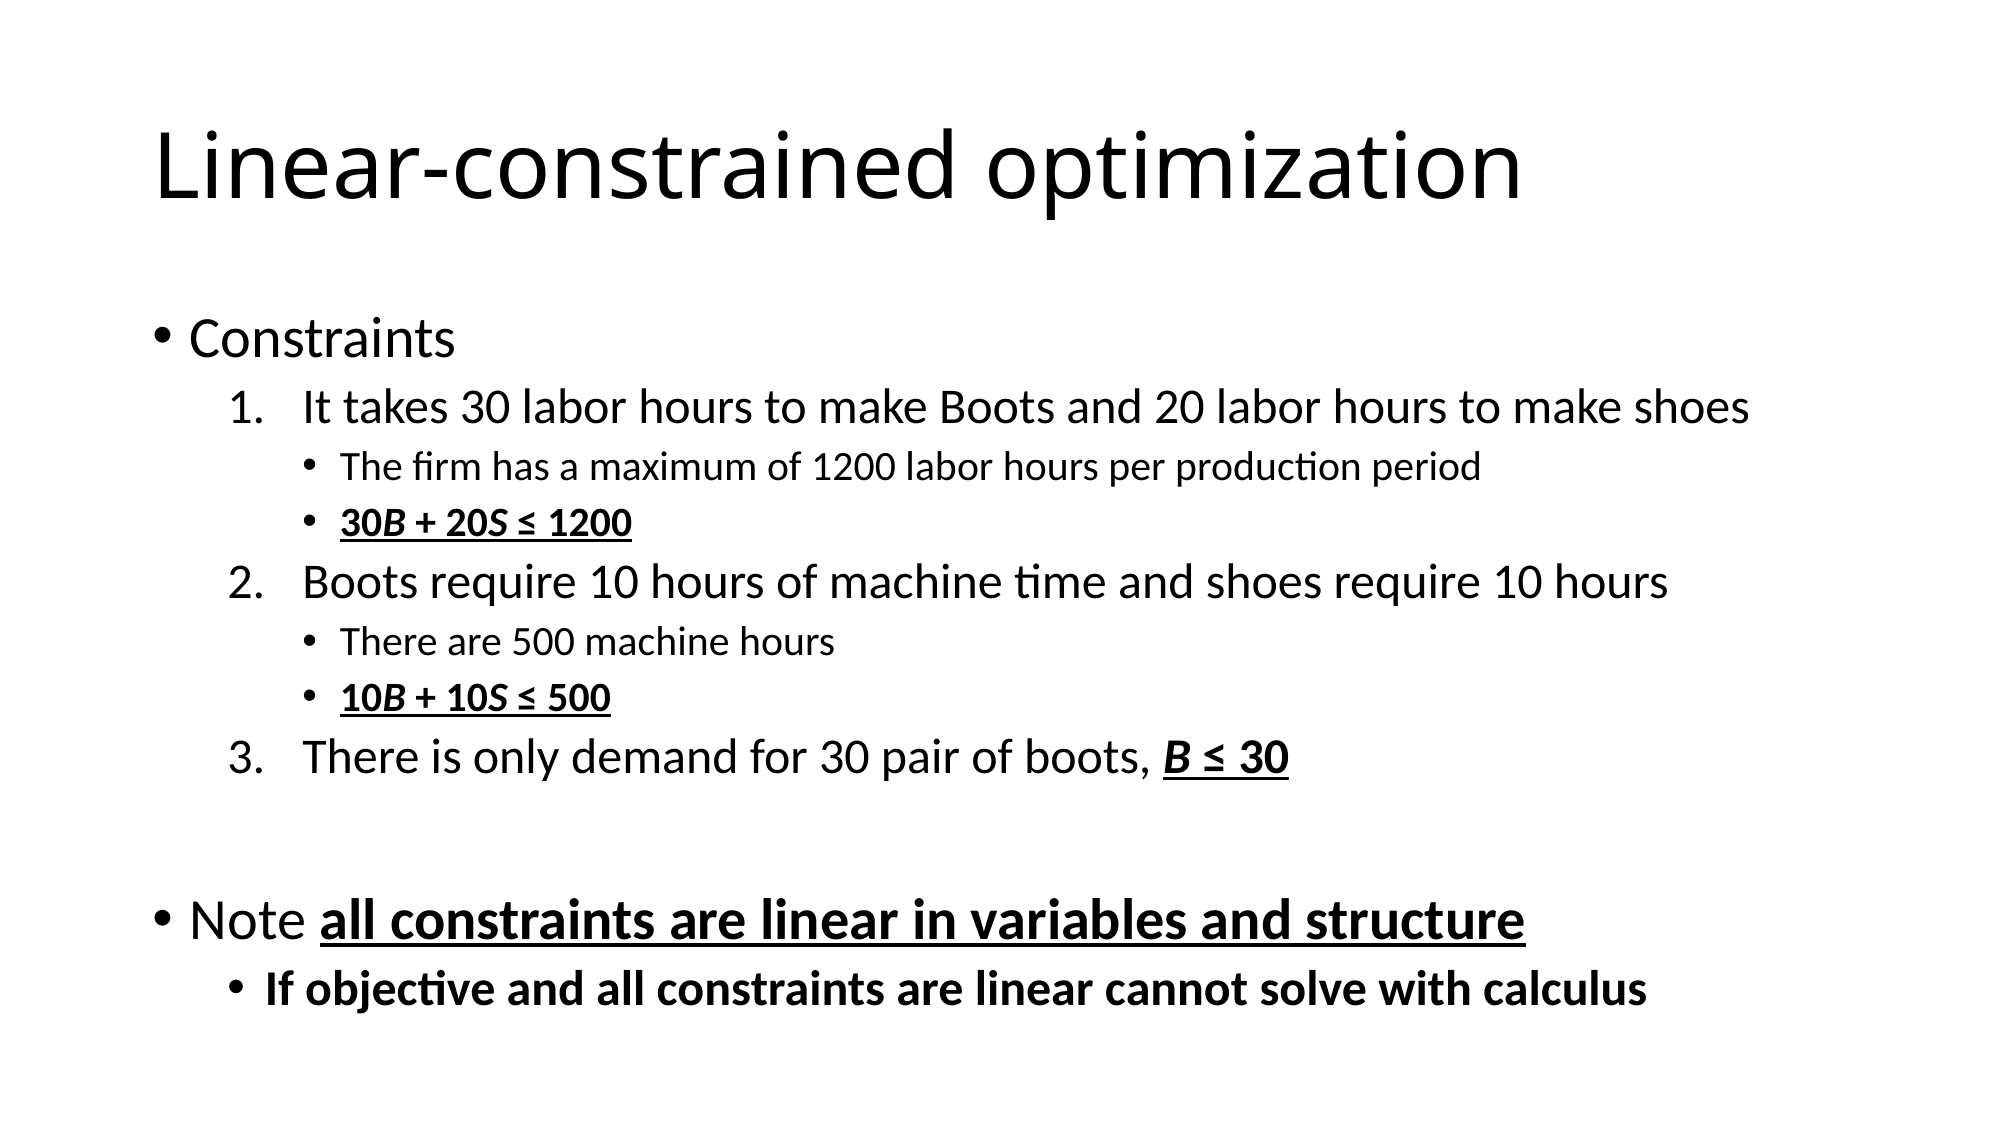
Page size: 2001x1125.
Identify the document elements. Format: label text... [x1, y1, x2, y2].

title Linear-constrained optimization [137, 59, 1863, 278]
list Constraints It takes 30 labor hours to make Boots and 20 labor hours to make shoes The firm has a maximum of 1200 labor hours per production period 30B + 20S ≤ 1200 Boots require 10 hours of machine time and shoes require 10 hours There are 500 machine hours 10B + 10S ≤ 500 There is only demand for 30 pair of boots, B ≤ 30 Note all constraints are linear in variables and structure If objective and all constraints are linear cannot solve with calculus [137, 299, 1863, 1014]
